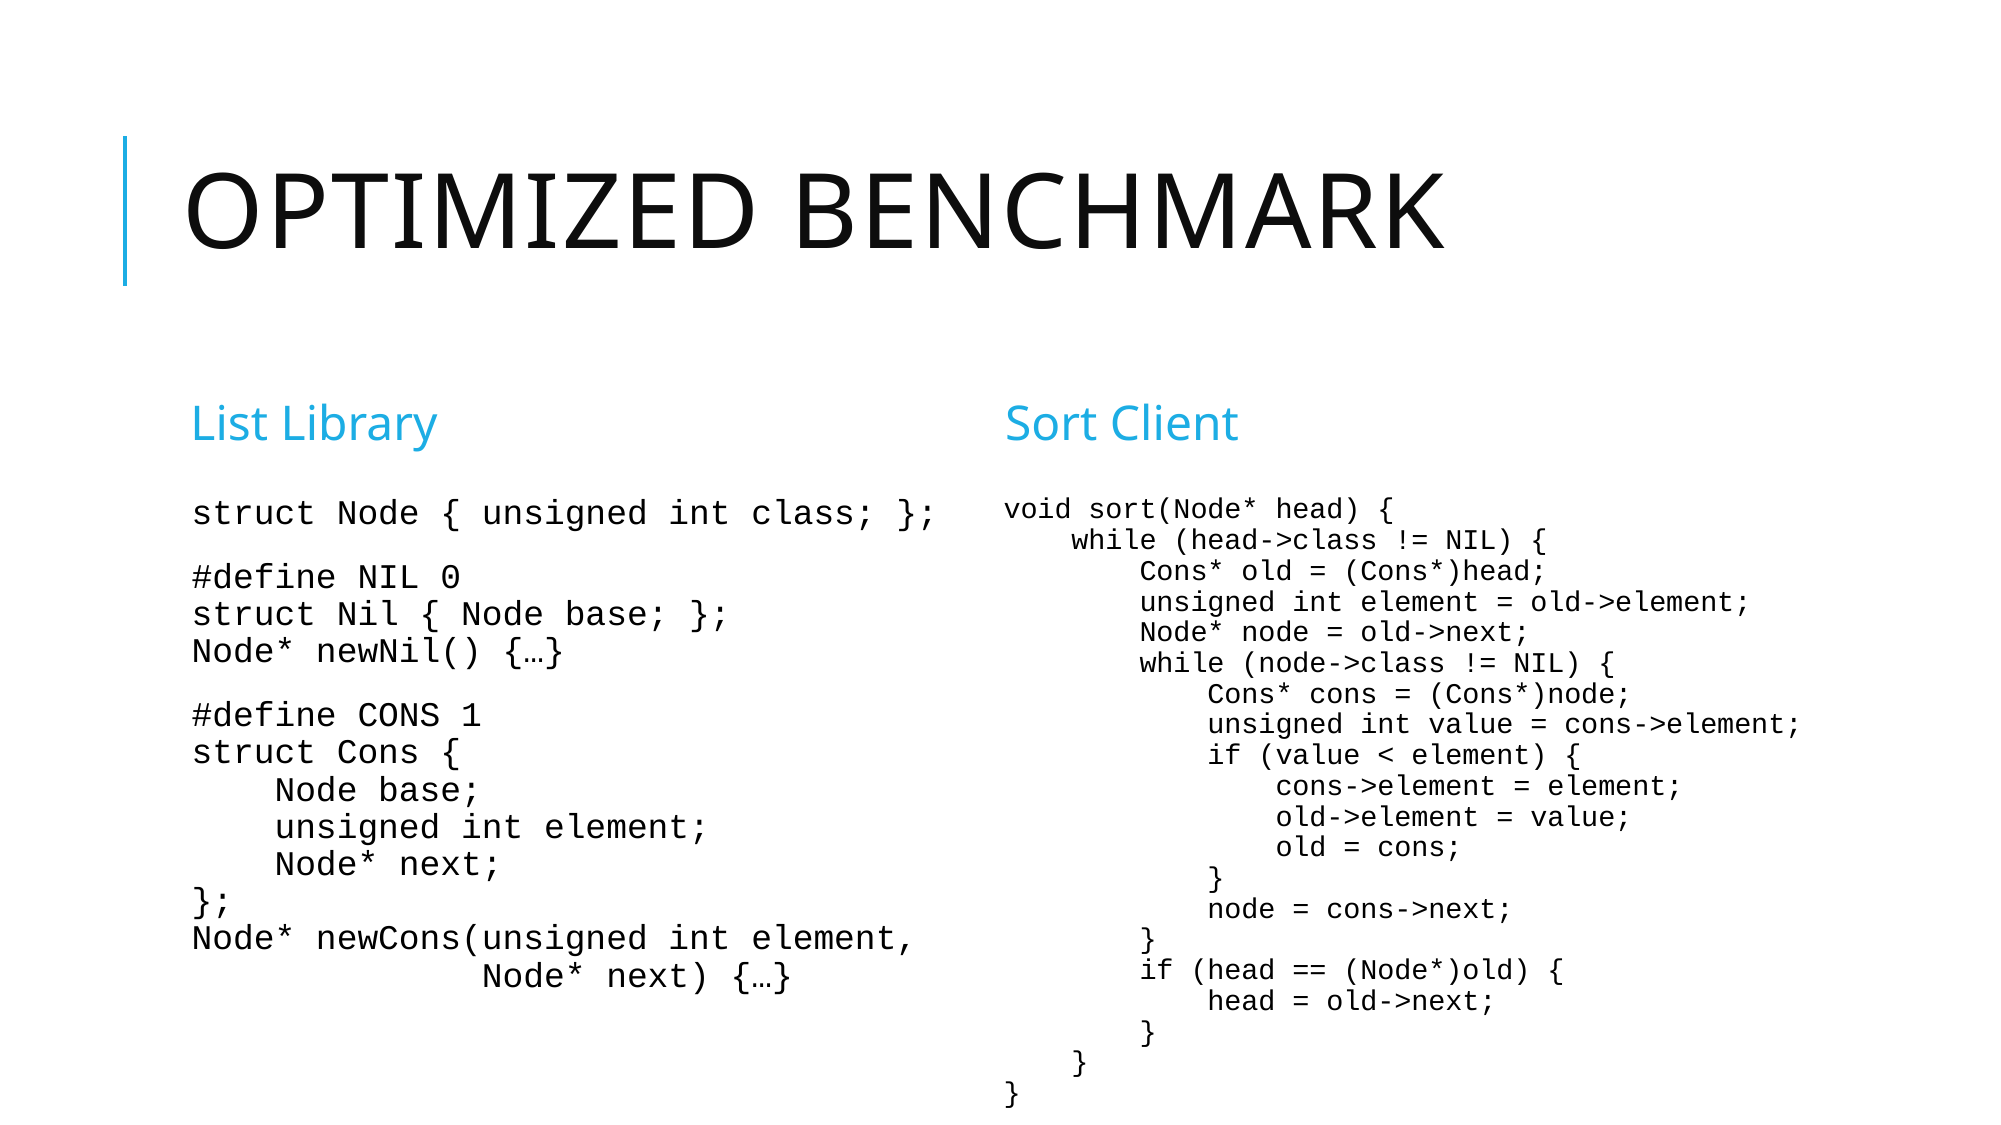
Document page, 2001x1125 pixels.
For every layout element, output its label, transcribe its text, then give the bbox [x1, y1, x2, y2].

list List Library [168, 357, 948, 486]
list struct Node { unsigned int class; }; #define NIL 0 struct Nil { Node base; }; Node* newNil() {…} #define CONS 1 struct Cons { Node base; unsigned int element; Node* next; }; Node* newCons(unsigned int element, Node* next) {…} [168, 486, 948, 1035]
list void sort(Node* head) { while (head->class != NIL) { Cons* old = (Cons*)head; unsigned int element = old->element; Node* node = old->next; while (node->class != NIL) { Cons* cons = (Cons*)node; unsigned int value = cons->element; if (value < element) { cons->element = element; old->element = value; old = cons; } node = cons->next; } if (head == (Node*)old) { head = old->next; } } } [982, 486, 1984, 1118]
list Sort Client [982, 357, 1763, 486]
title Optimized Benchmark [168, 96, 1763, 342]
